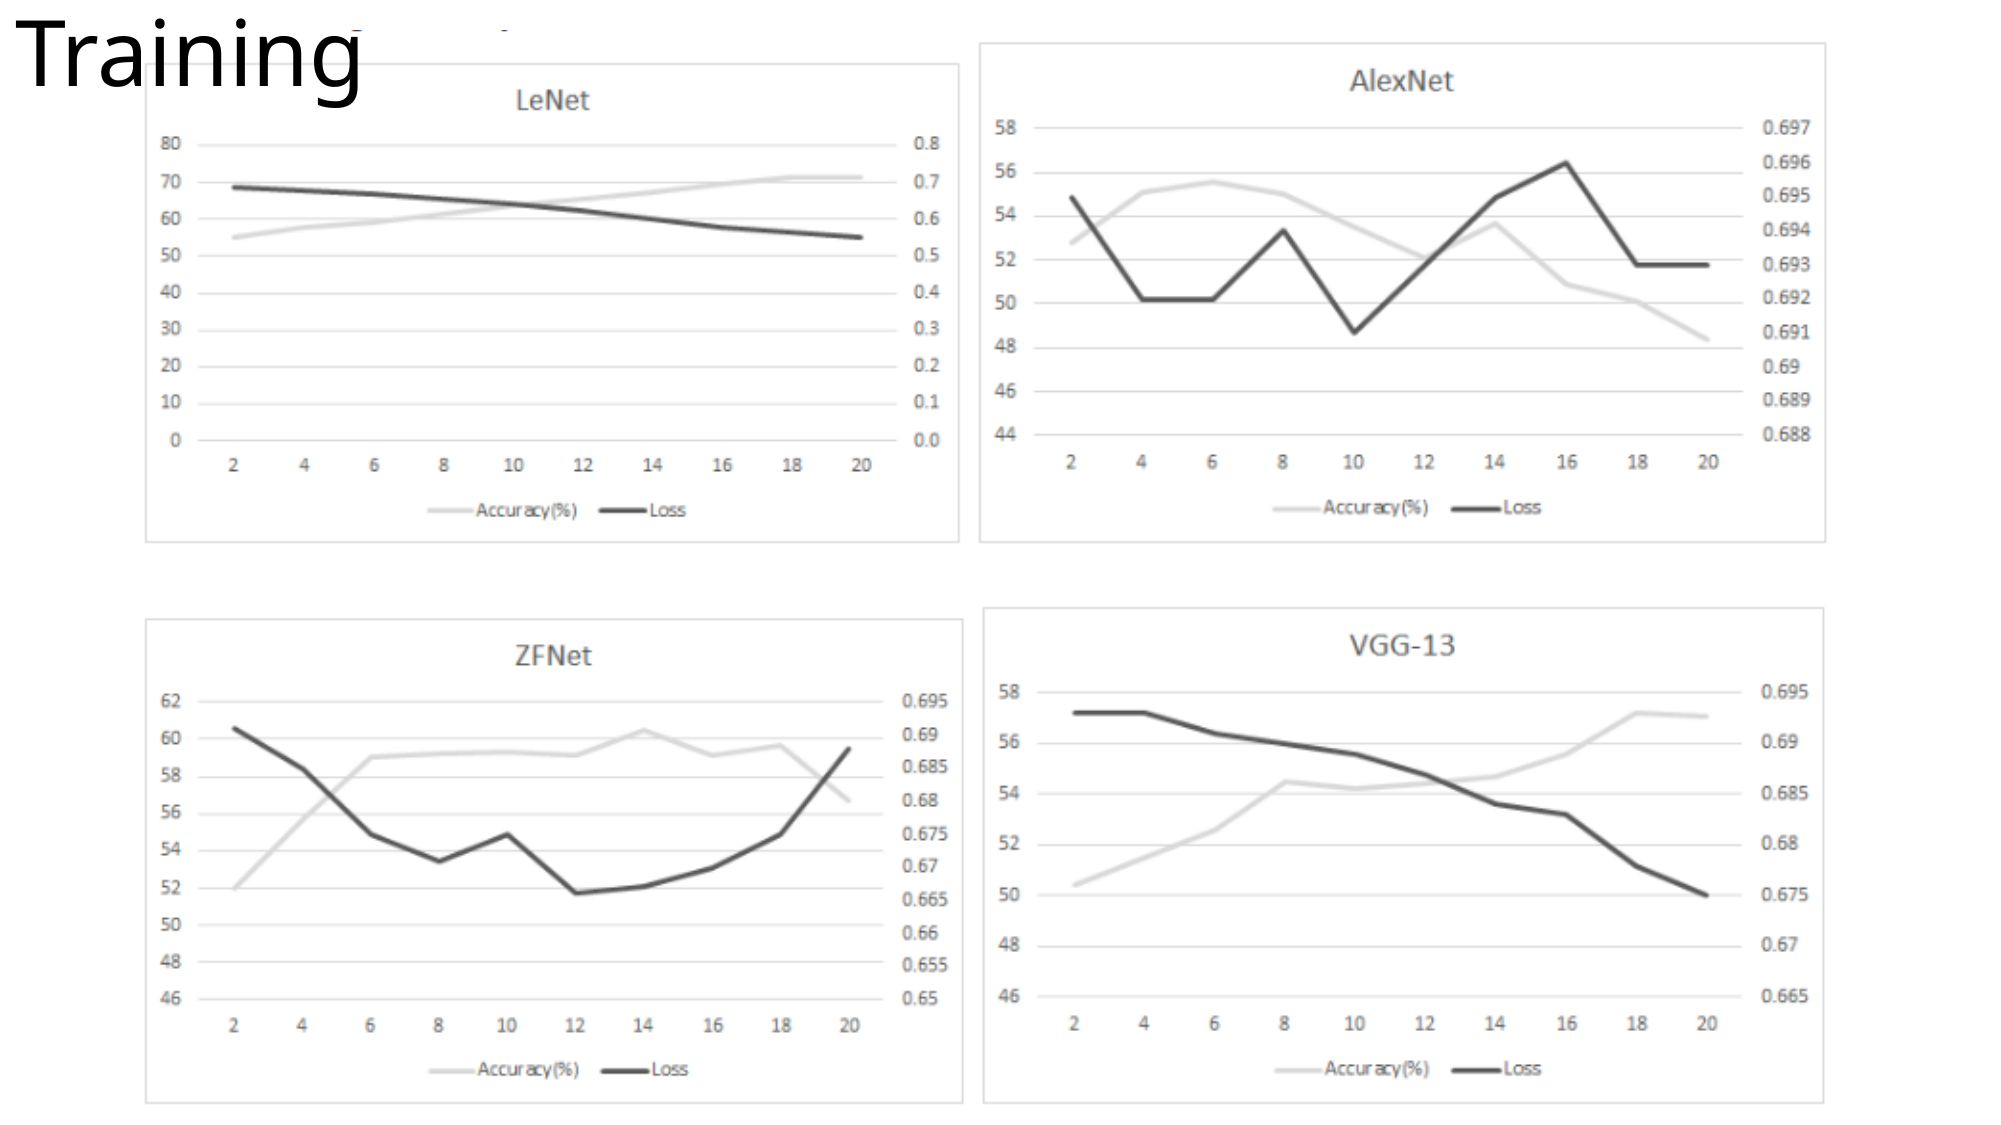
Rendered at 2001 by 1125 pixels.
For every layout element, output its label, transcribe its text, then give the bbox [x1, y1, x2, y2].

title Training [0, 0, 1725, 166]
picture [125, 30, 1851, 1125]
